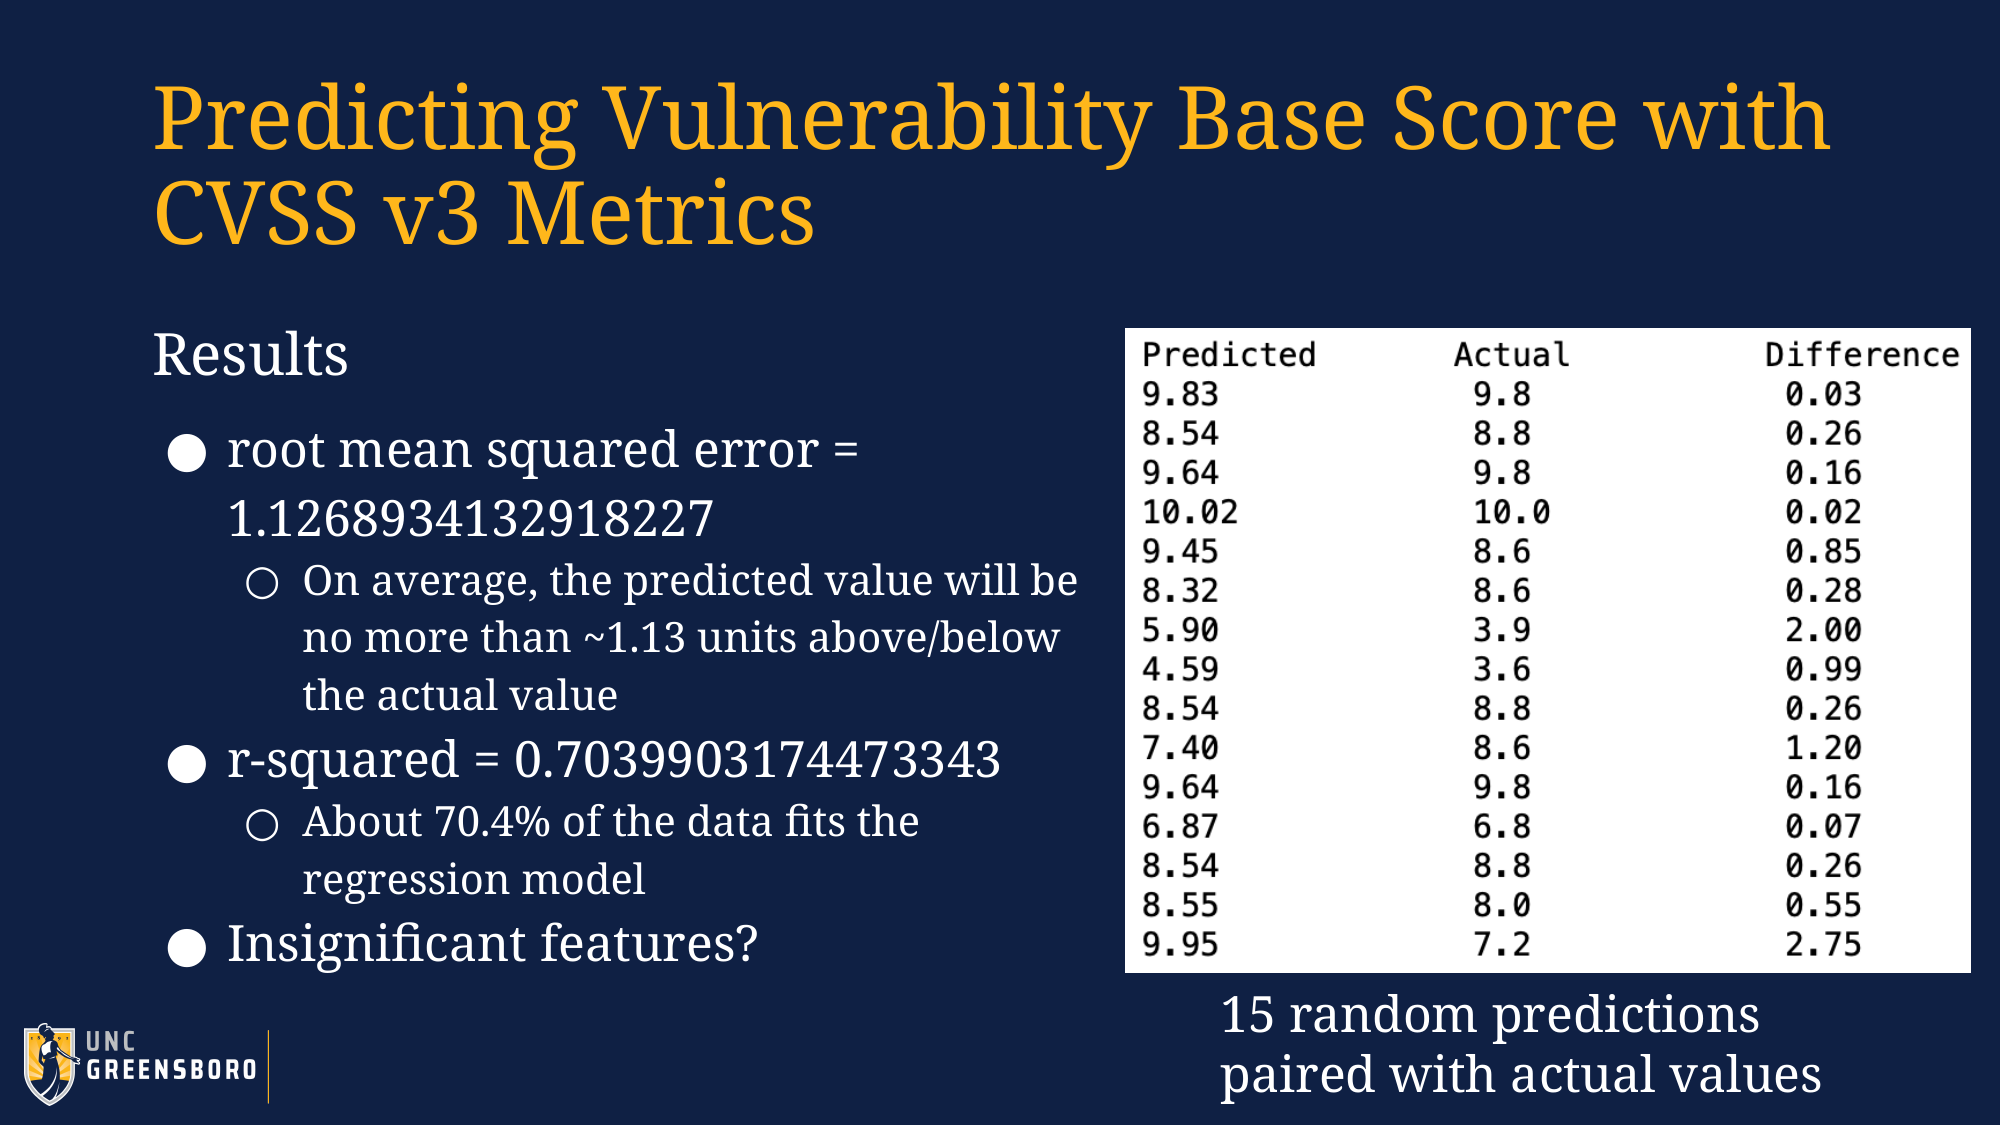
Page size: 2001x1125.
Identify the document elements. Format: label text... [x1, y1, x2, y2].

picture [1124, 328, 1971, 973]
text_box 15 random predictions paired with actual values [1205, 981, 1890, 1110]
title Predicting Vulnerability Base Score with CVSS v3 Metrics [137, 59, 1863, 278]
list Results root mean squared error = 1.1268934132918227 On average, the predicted value will be no more than ~1.13 units above/below the actual value r-squared = 0.7039903174473343 About 70.4% of the data fits the regression model Insignificant features? [137, 299, 1113, 1074]
picture [24, 1023, 269, 1106]
